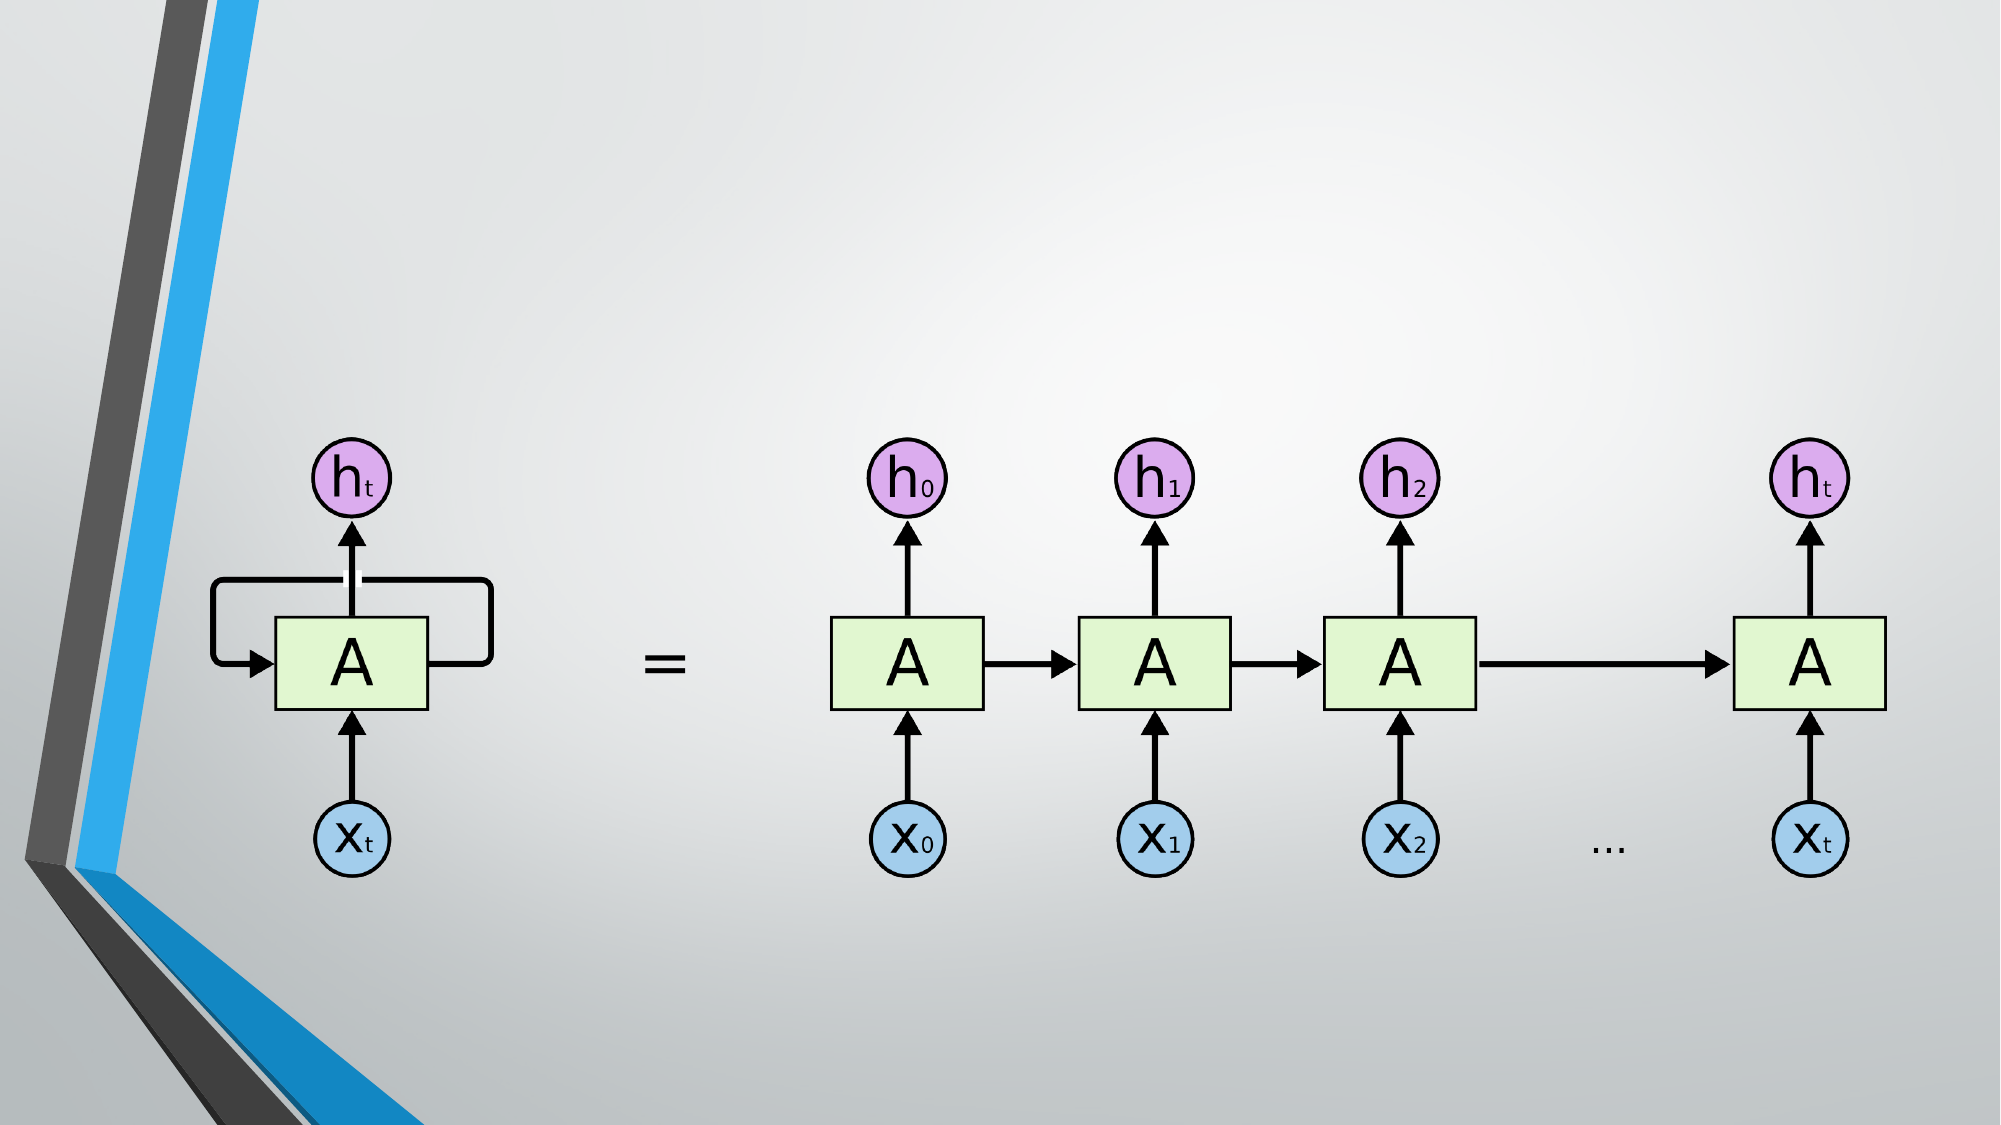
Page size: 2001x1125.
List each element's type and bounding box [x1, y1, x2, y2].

picture [209, 437, 1888, 879]
